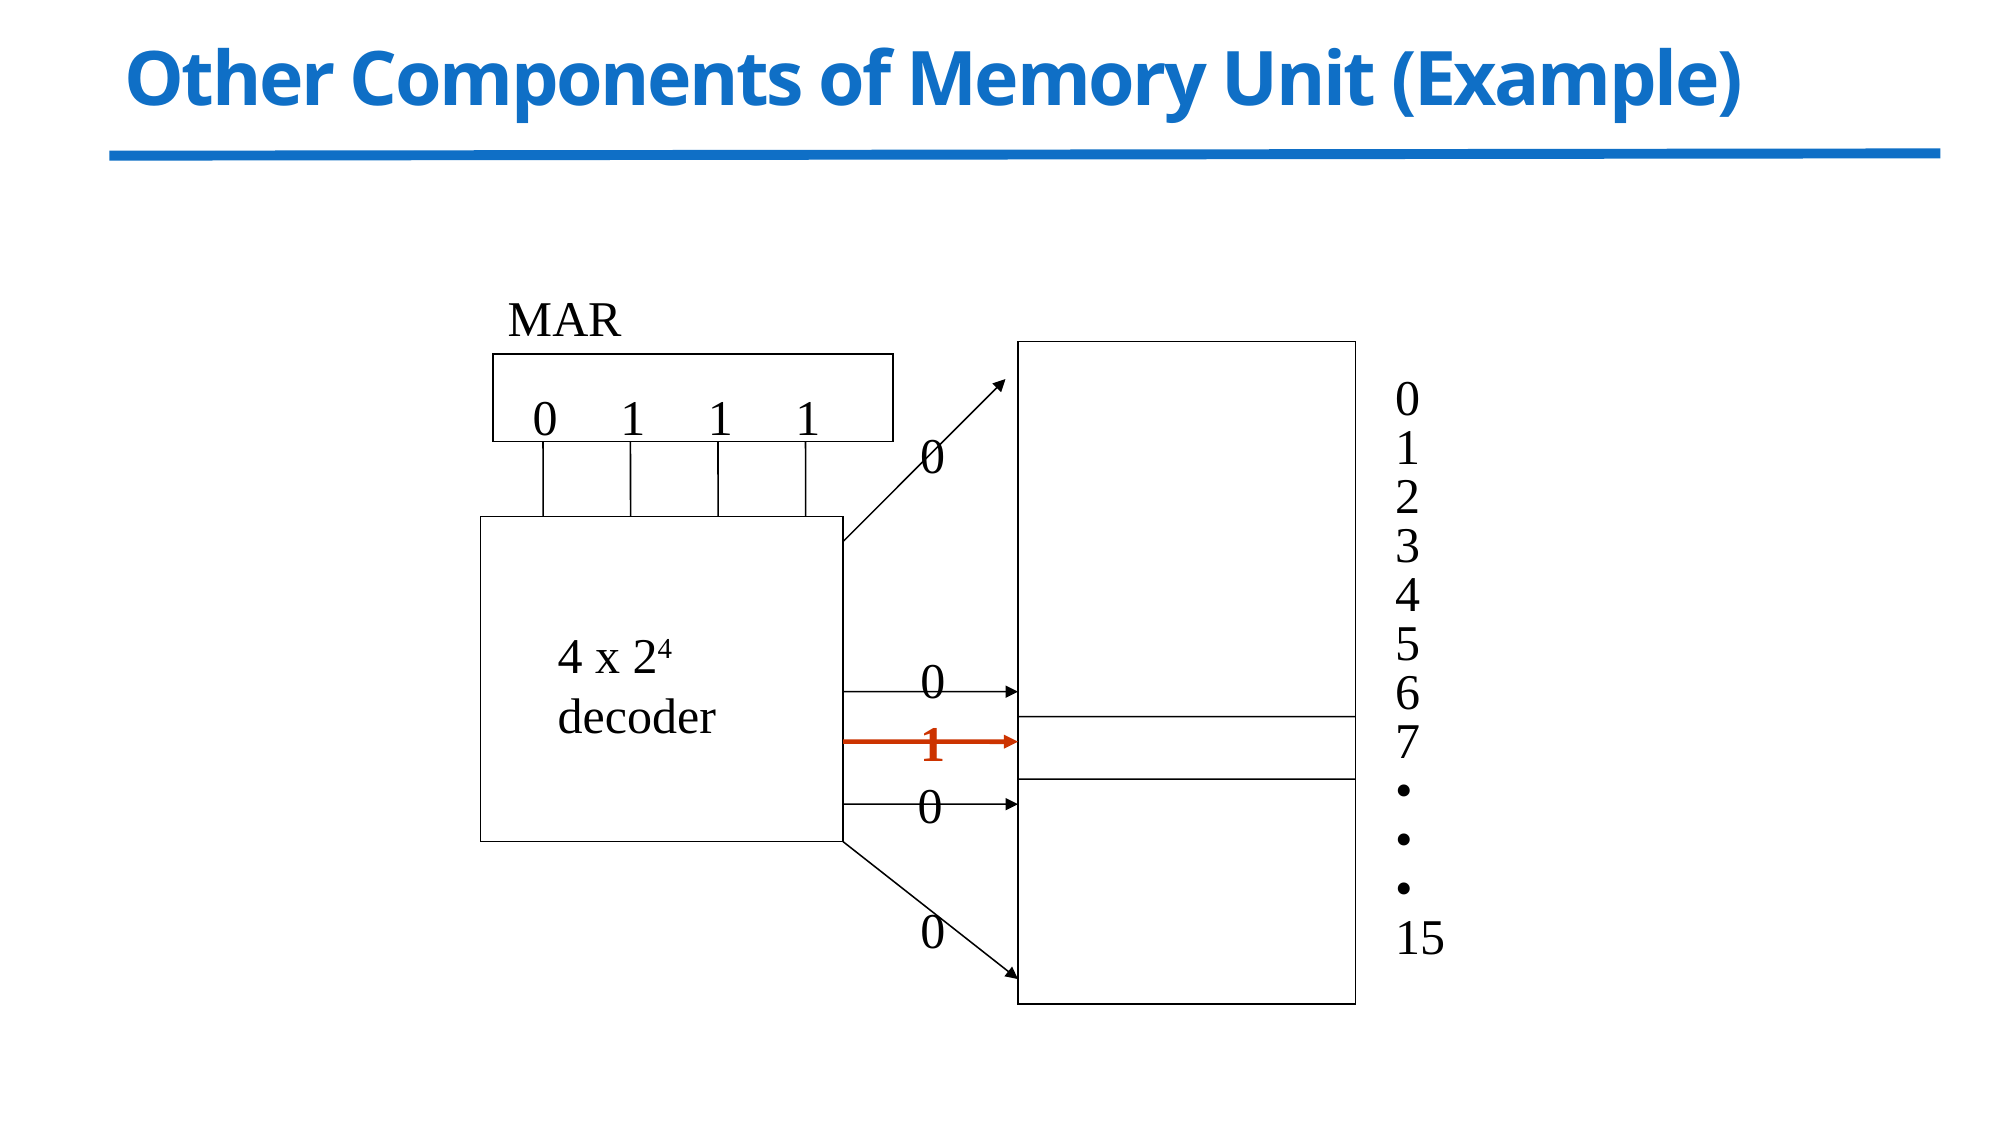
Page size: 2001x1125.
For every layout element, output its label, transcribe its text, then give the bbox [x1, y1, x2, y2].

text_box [480, 278, 1506, 1005]
title Other Components of Memory Unit (Example) [109, 12, 1877, 154]
